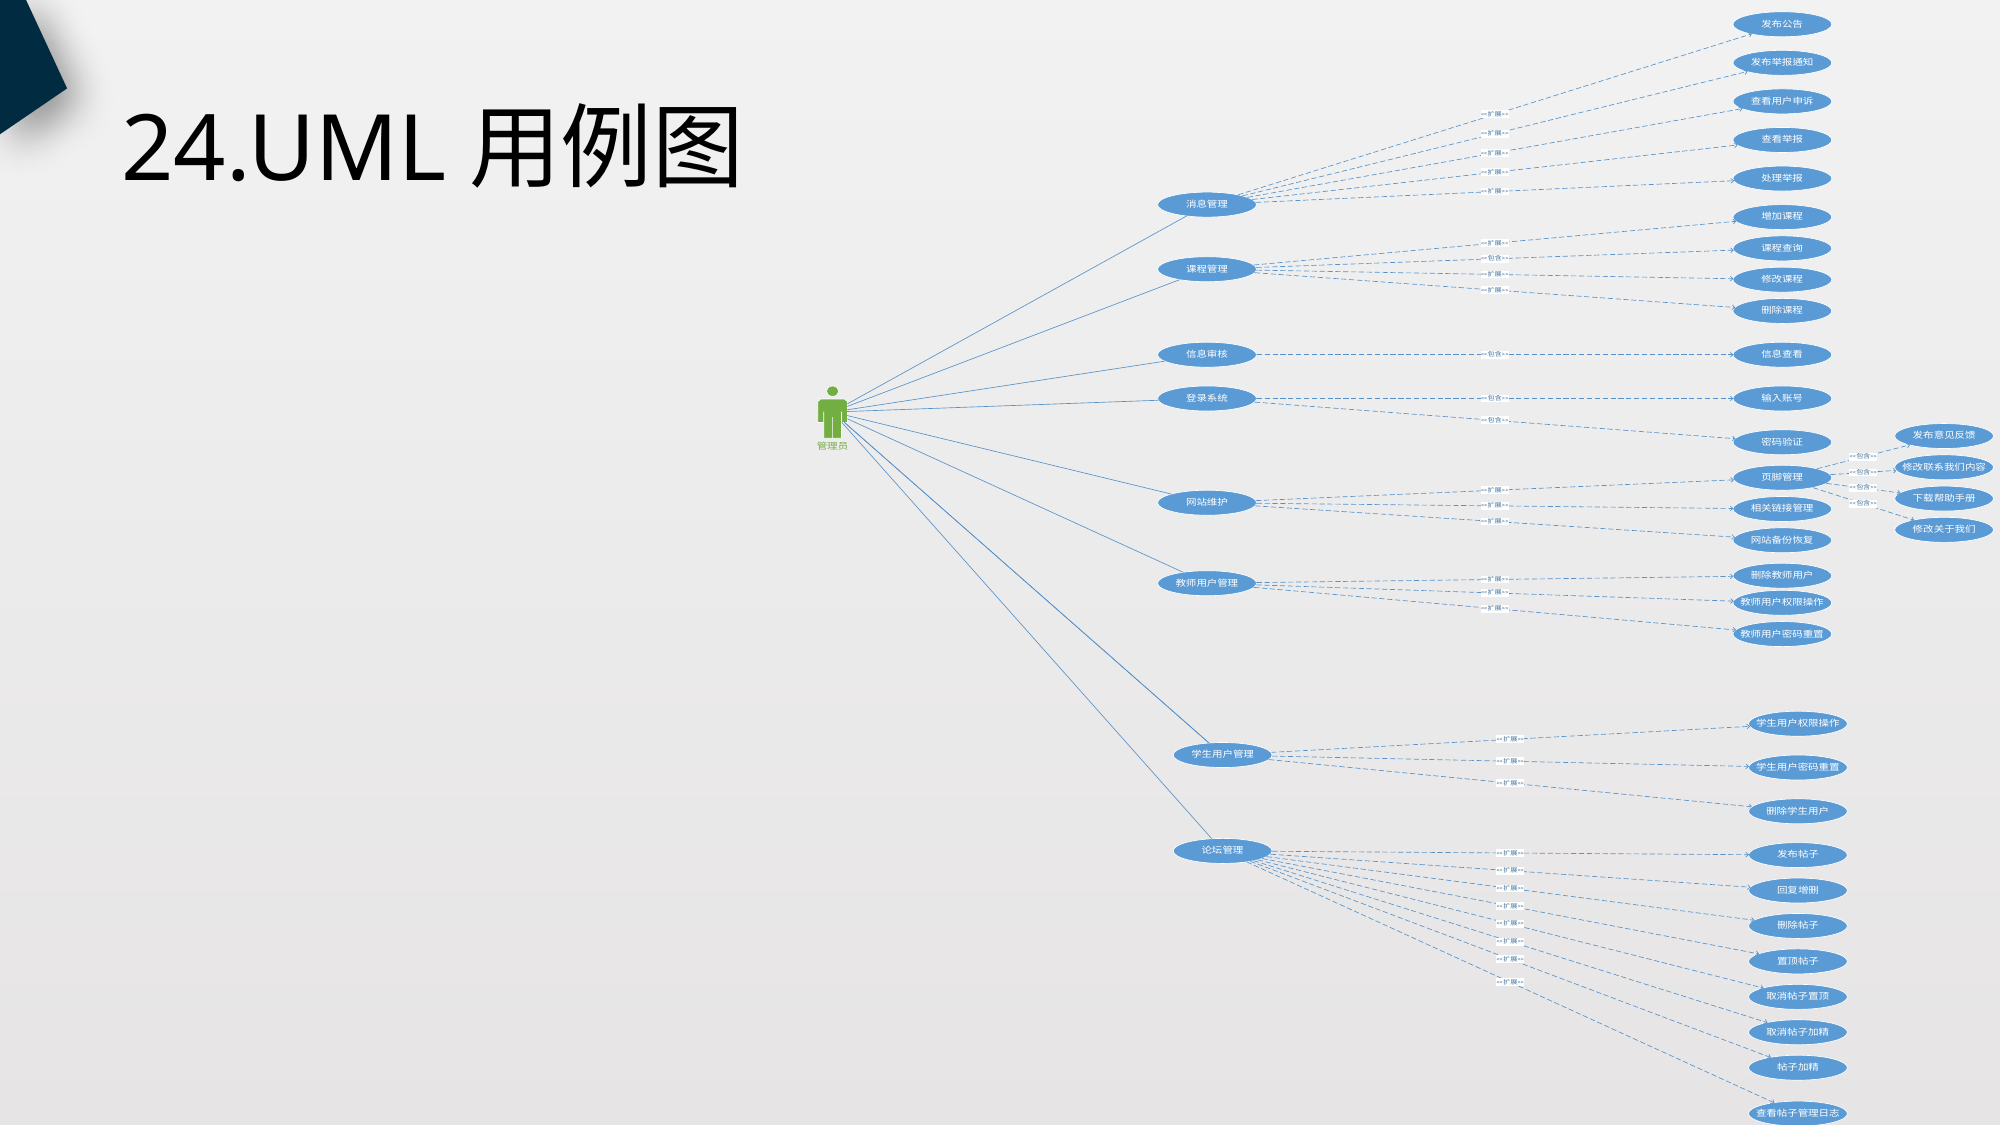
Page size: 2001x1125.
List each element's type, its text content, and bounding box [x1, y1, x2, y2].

text_box [0, 0, 68, 135]
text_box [811, 10, 1994, 1125]
title 24.UML用例图 [106, 42, 811, 260]
